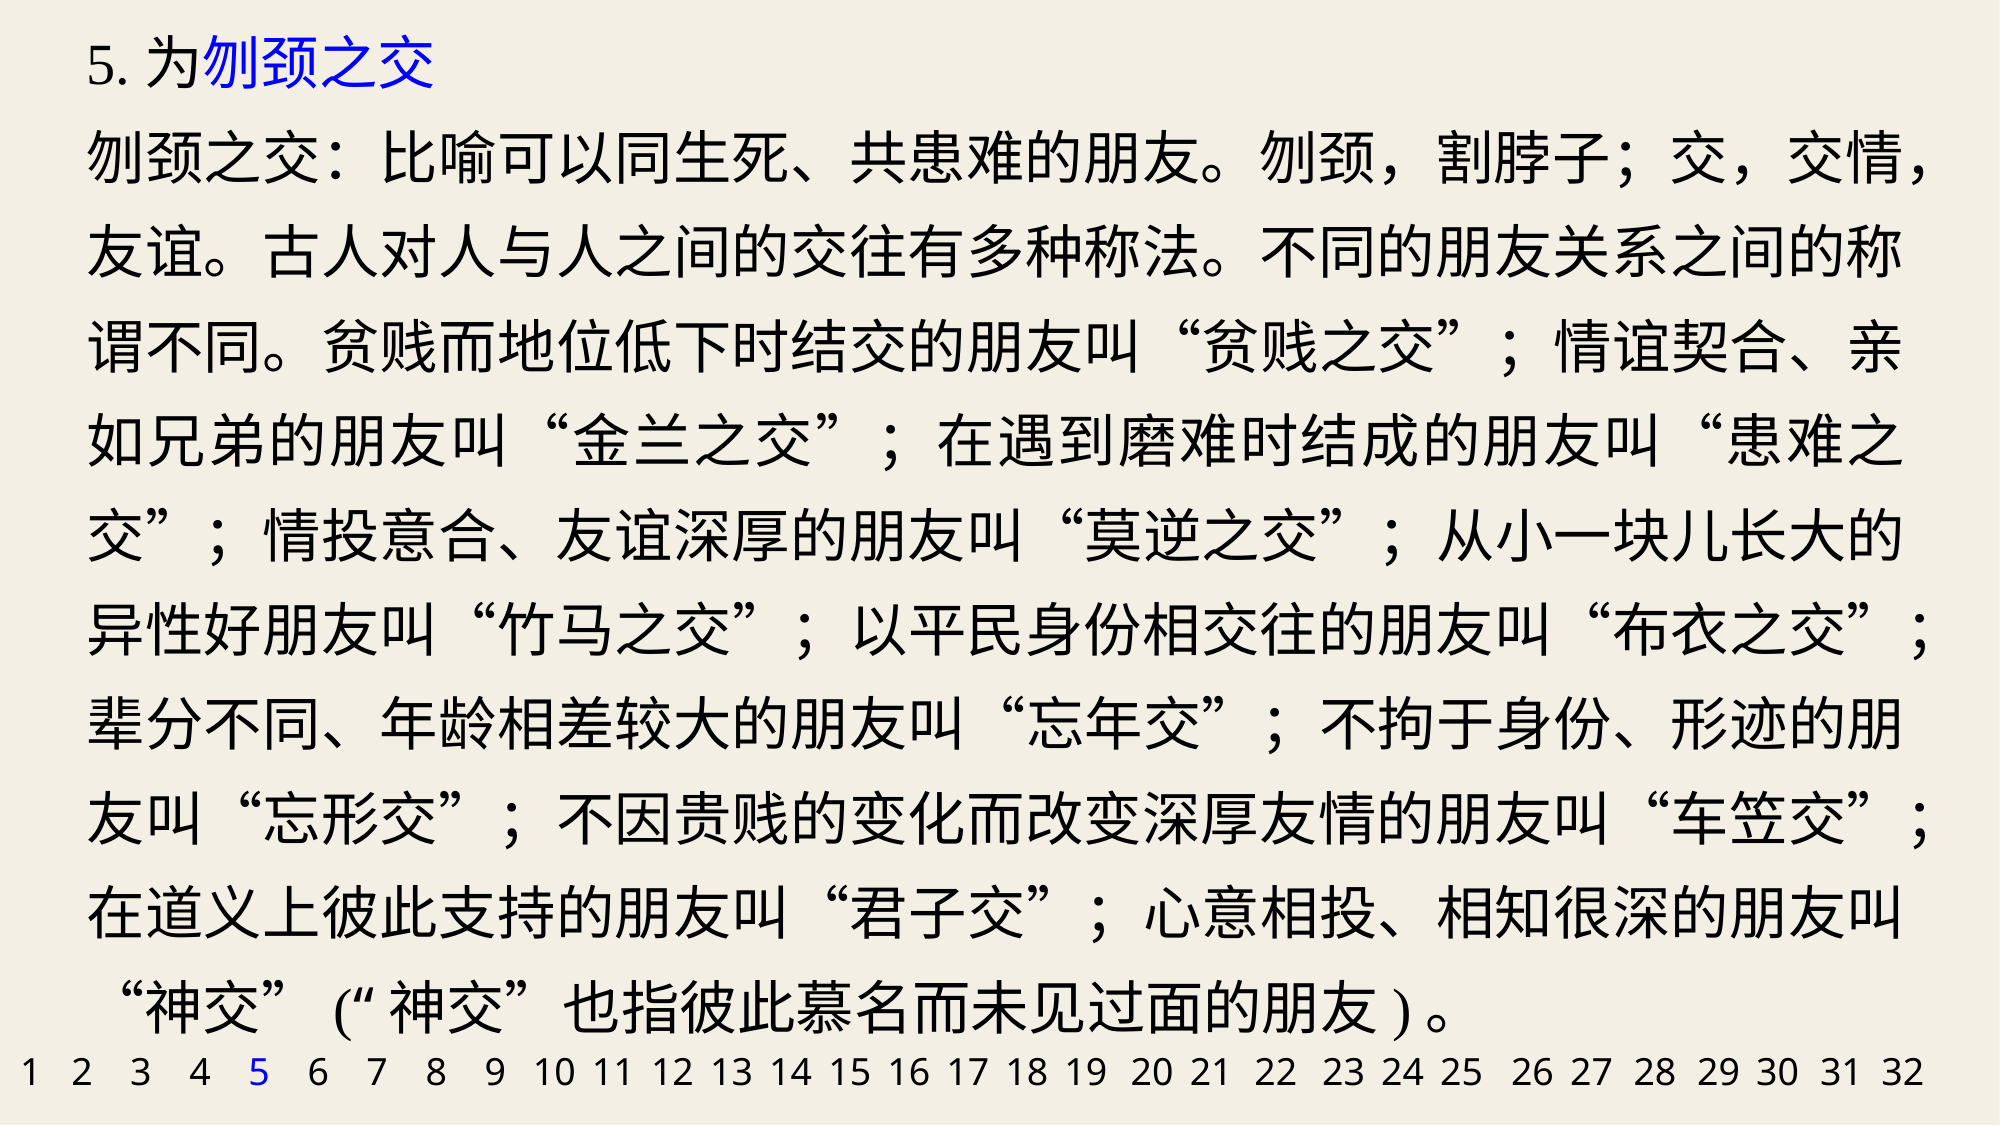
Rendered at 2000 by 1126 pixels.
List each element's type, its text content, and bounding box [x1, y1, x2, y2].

text_box 3 [108, 1023, 167, 1118]
text_box 11 [580, 1023, 640, 1118]
text_box 13 [705, 1023, 758, 1118]
text_box 12 [640, 1023, 705, 1118]
text_box 25 [1429, 1023, 1495, 1118]
text_box 22 [1243, 1023, 1309, 1118]
text_box 23 [1311, 1023, 1370, 1118]
text_box 31 [1811, 1023, 1870, 1118]
text_box 17 [935, 1023, 1001, 1118]
text_box 27 [1559, 1023, 1622, 1118]
text_box 9 [462, 1023, 521, 1118]
text_box 4 [167, 1023, 226, 1118]
text_box 32 [1870, 1023, 1936, 1118]
text_box 7 [344, 1023, 403, 1118]
text_box 26 [1500, 1023, 1559, 1118]
text_box 21 [1185, 1023, 1243, 1118]
text_box 2 [49, 1023, 108, 1118]
text_box 15 [817, 1023, 876, 1118]
text_box 19 [1053, 1023, 1119, 1118]
text_box 10 [521, 1023, 580, 1118]
text_box 16 [876, 1023, 935, 1118]
text_box 20 [1119, 1023, 1185, 1118]
text_box 29 [1686, 1023, 1745, 1118]
text_box 18 [1001, 1023, 1053, 1118]
text_box 1 [0, 1023, 49, 1118]
text_box 14 [758, 1023, 817, 1118]
text_box 24 [1370, 1023, 1429, 1118]
text_box 30 [1745, 1023, 1811, 1118]
text_box 8 [403, 1023, 462, 1118]
text_box 6 [292, 1023, 344, 1118]
text_box 5.为刎颈之交 刎颈之交：比喻可以同生死、共患难的朋友。刎颈，割脖子；交，交情，友谊。古人对人与人之间的交往有多种称法。不同的朋友关系之间的称谓不同。贫贱而地位低下时结交的朋友叫“贫贱之交”；情谊契合、亲如兄弟的朋友叫“金兰之交”；在遇到磨难时结成的朋友叫“患难之交”；情投意合、友谊深厚的朋友叫“莫逆之交”；从小一块儿长大的异性好朋友叫“竹马之交”；以平民身份相交往的朋友叫“布衣之交”；辈分不同、年龄相差较大的朋友叫“忘年交”；不拘于身份、形迹的朋友叫“忘形交”；不因贵贱的变化而改变深厚友情的朋友叫“车笠交”；在道义上彼此支持的朋友叫“君子交”；心意相投、相知很深的朋友叫“神交”(“神交”也指彼此慕名而未见过面的朋友)。 [66, 0, 1926, 1051]
text_box 5 [226, 1023, 292, 1118]
text_box 28 [1622, 1023, 1686, 1118]
